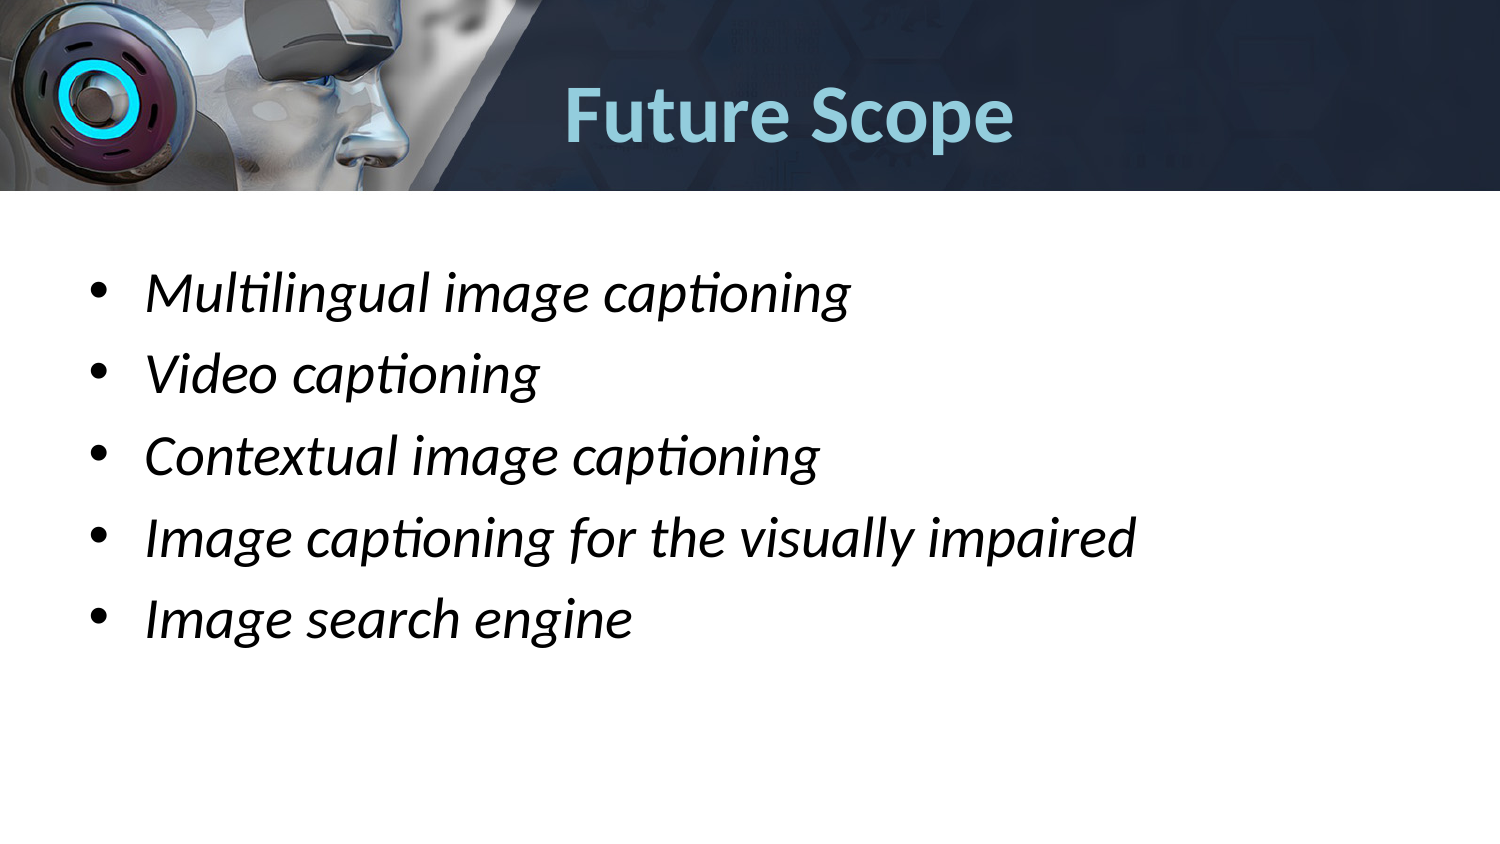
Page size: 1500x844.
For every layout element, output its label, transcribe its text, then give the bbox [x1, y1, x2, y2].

picture [0, 0, 1500, 844]
list Multilingual image captioning Video captioning Contextual image captioning Image captioning for the visually impaired Image search engine [73, 246, 1427, 798]
title Future Scope [549, 46, 1477, 172]
